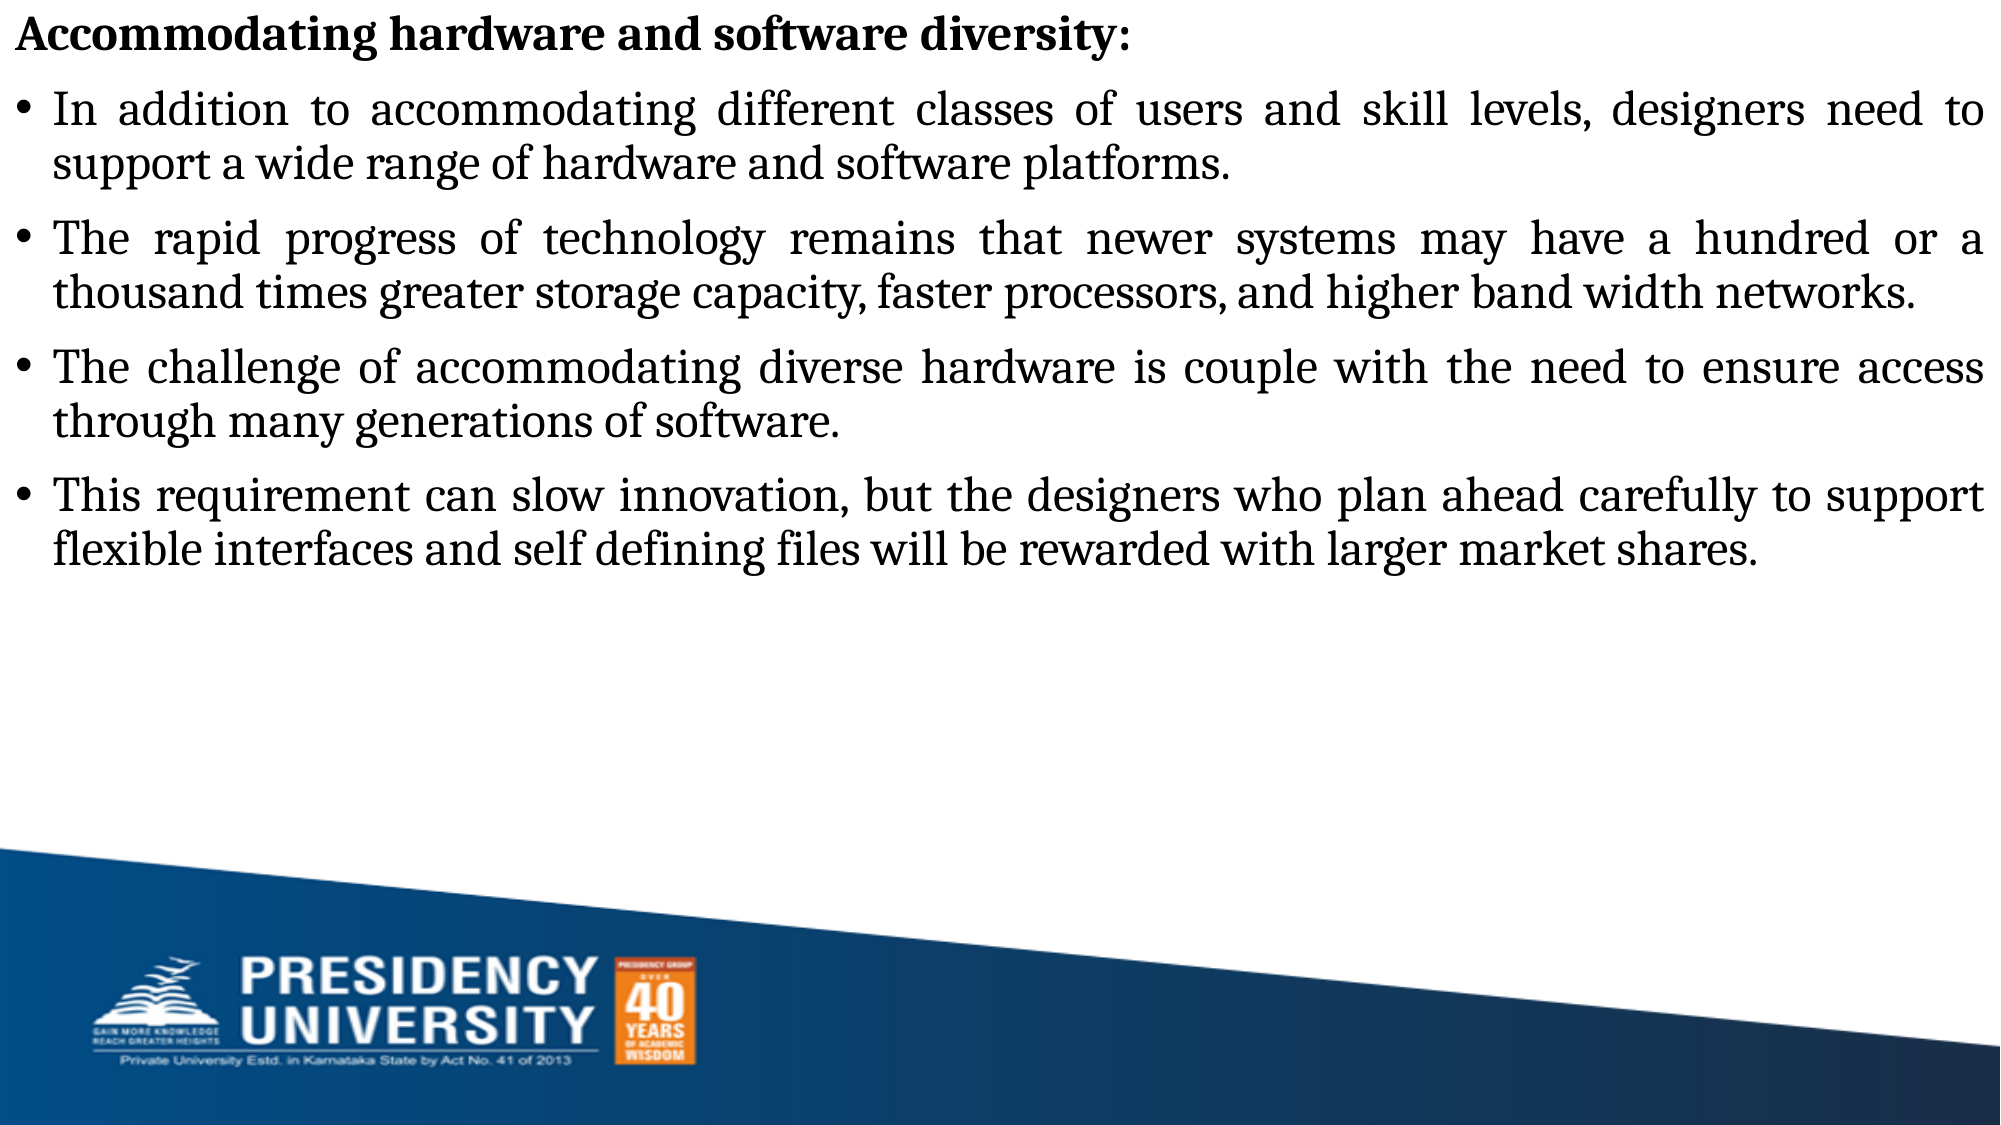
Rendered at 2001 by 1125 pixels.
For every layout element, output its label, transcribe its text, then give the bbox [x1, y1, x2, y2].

list Accommodating hardware and software diversity: In addition to accommodating different classes of users and skill levels, designers need to support a wide range of hardware and software platforms. The rapid progress of technology remains that newer systems may have a hundred or a thousand times greater storage capacity, faster processors, and higher band width networks. The challenge of accommodating diverse hardware is couple with the need to ensure access through many generations of software. This requirement can slow innovation, but the designers who plan ahead carefully to support flexible interfaces and self defining files will be rewarded with larger market shares. [0, 0, 2000, 932]
picture [0, 932, 2000, 1125]
